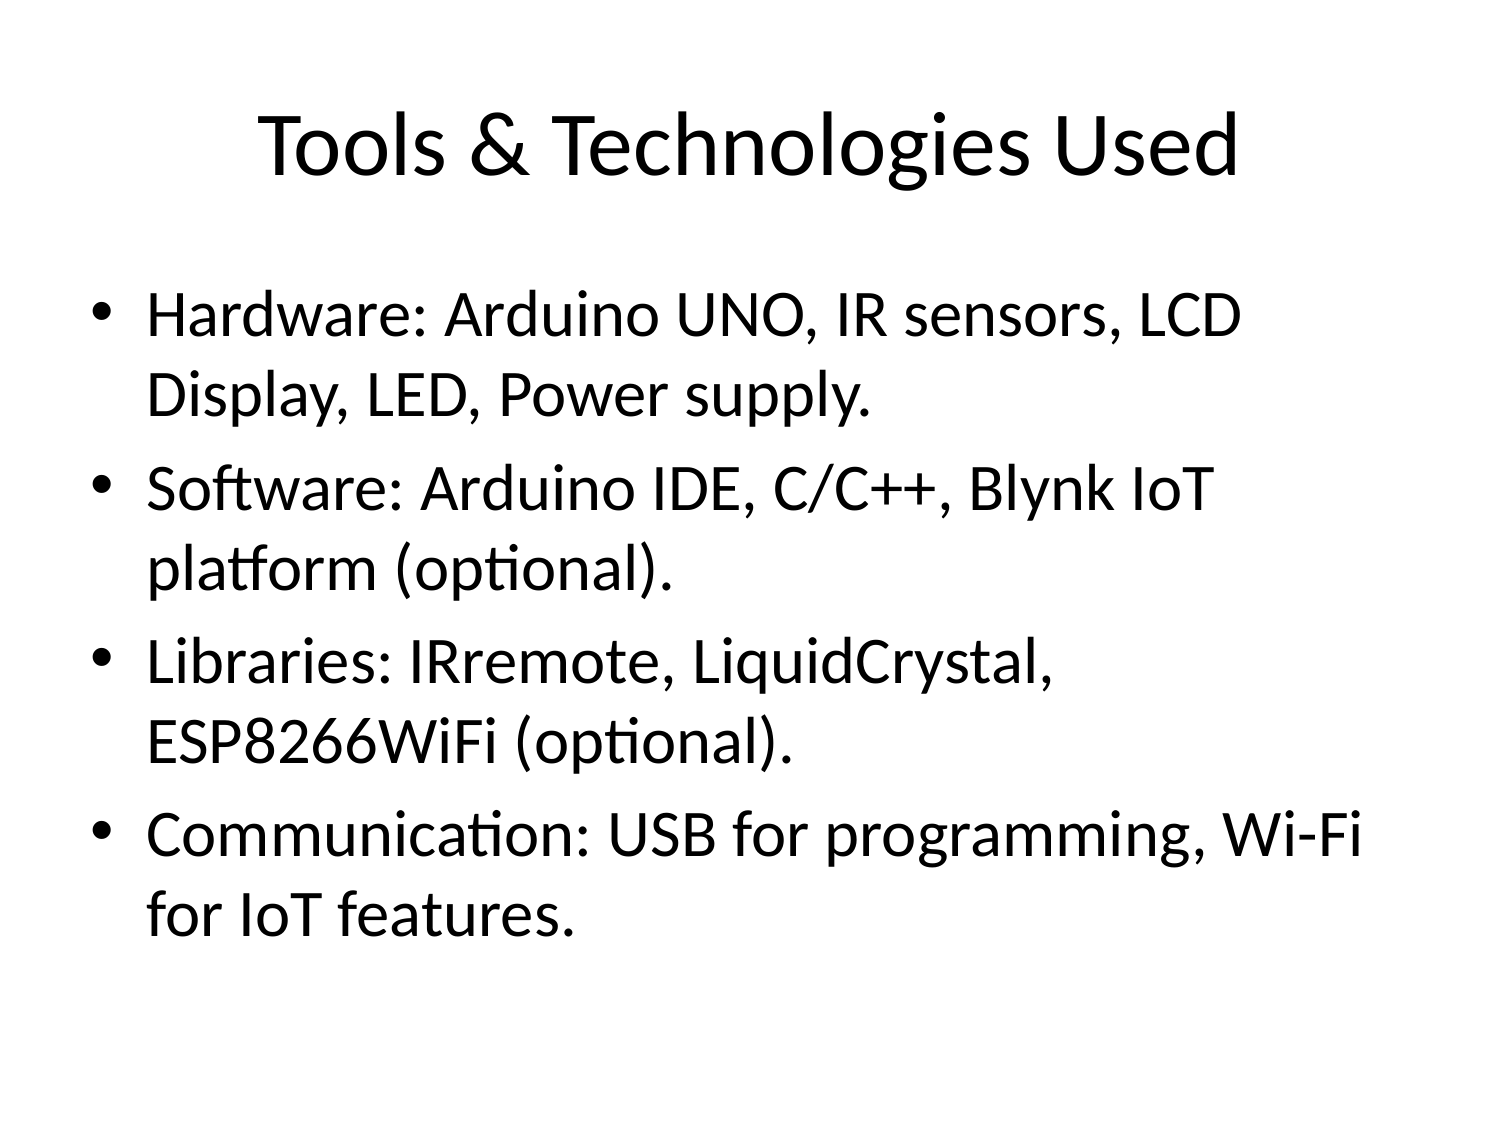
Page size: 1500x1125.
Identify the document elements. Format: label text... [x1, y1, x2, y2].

list Hardware: Arduino UNO, IR sensors, LCD Display, LED, Power supply. Software: Arduino IDE, C/C++, Blynk IoT platform (optional). Libraries: IRremote, LiquidCrystal, ESP8266WiFi (optional). Communication: USB for programming, Wi-Fi for IoT features. [75, 262, 1425, 1005]
title Tools & Technologies Used [75, 45, 1425, 233]
